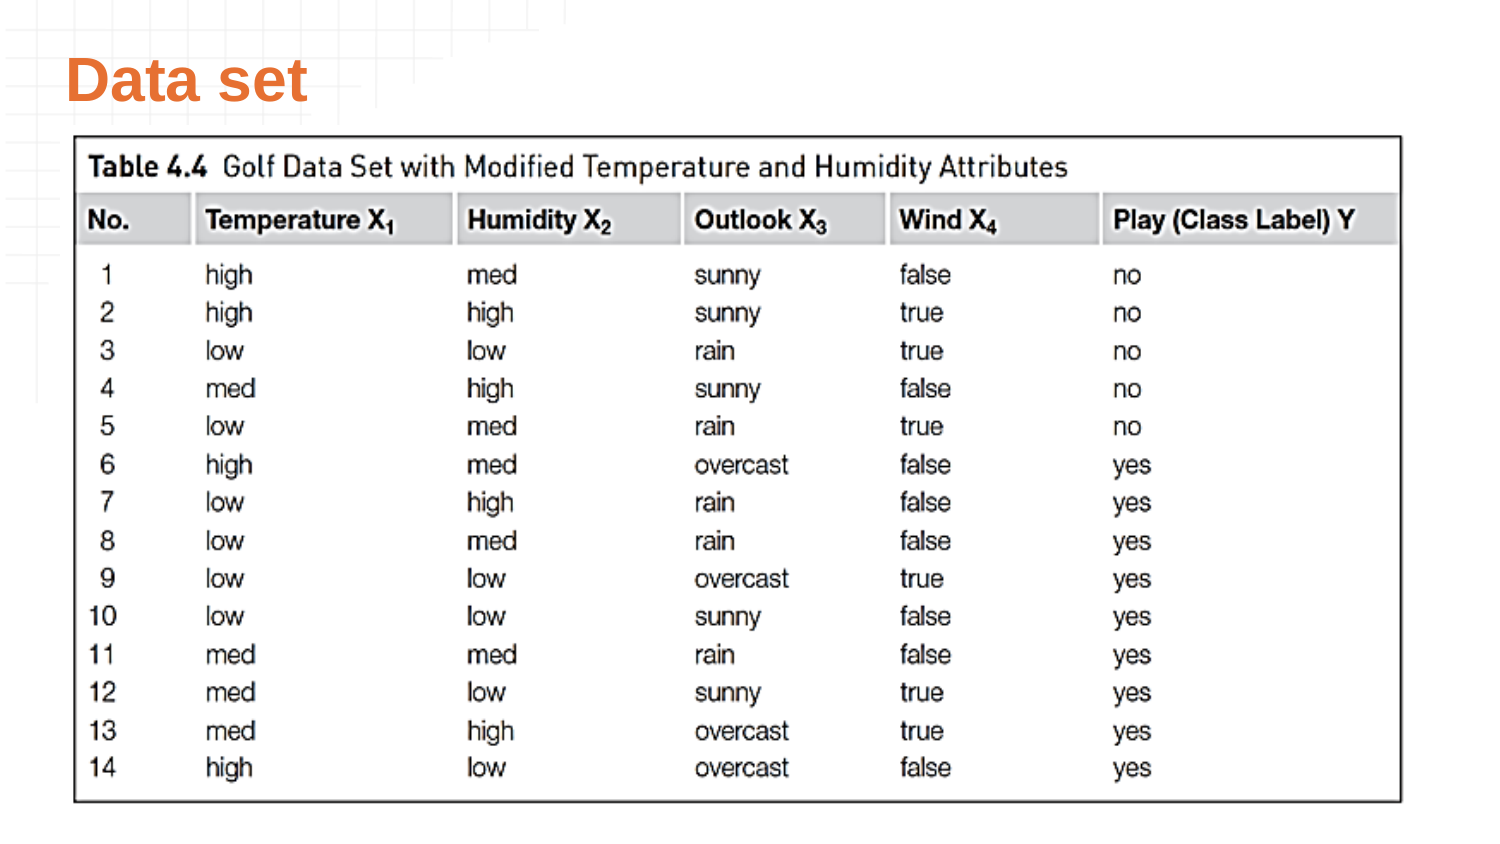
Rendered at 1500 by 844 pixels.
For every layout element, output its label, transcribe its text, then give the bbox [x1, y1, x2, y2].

title Data set [50, 27, 1401, 126]
picture [59, 125, 1443, 816]
